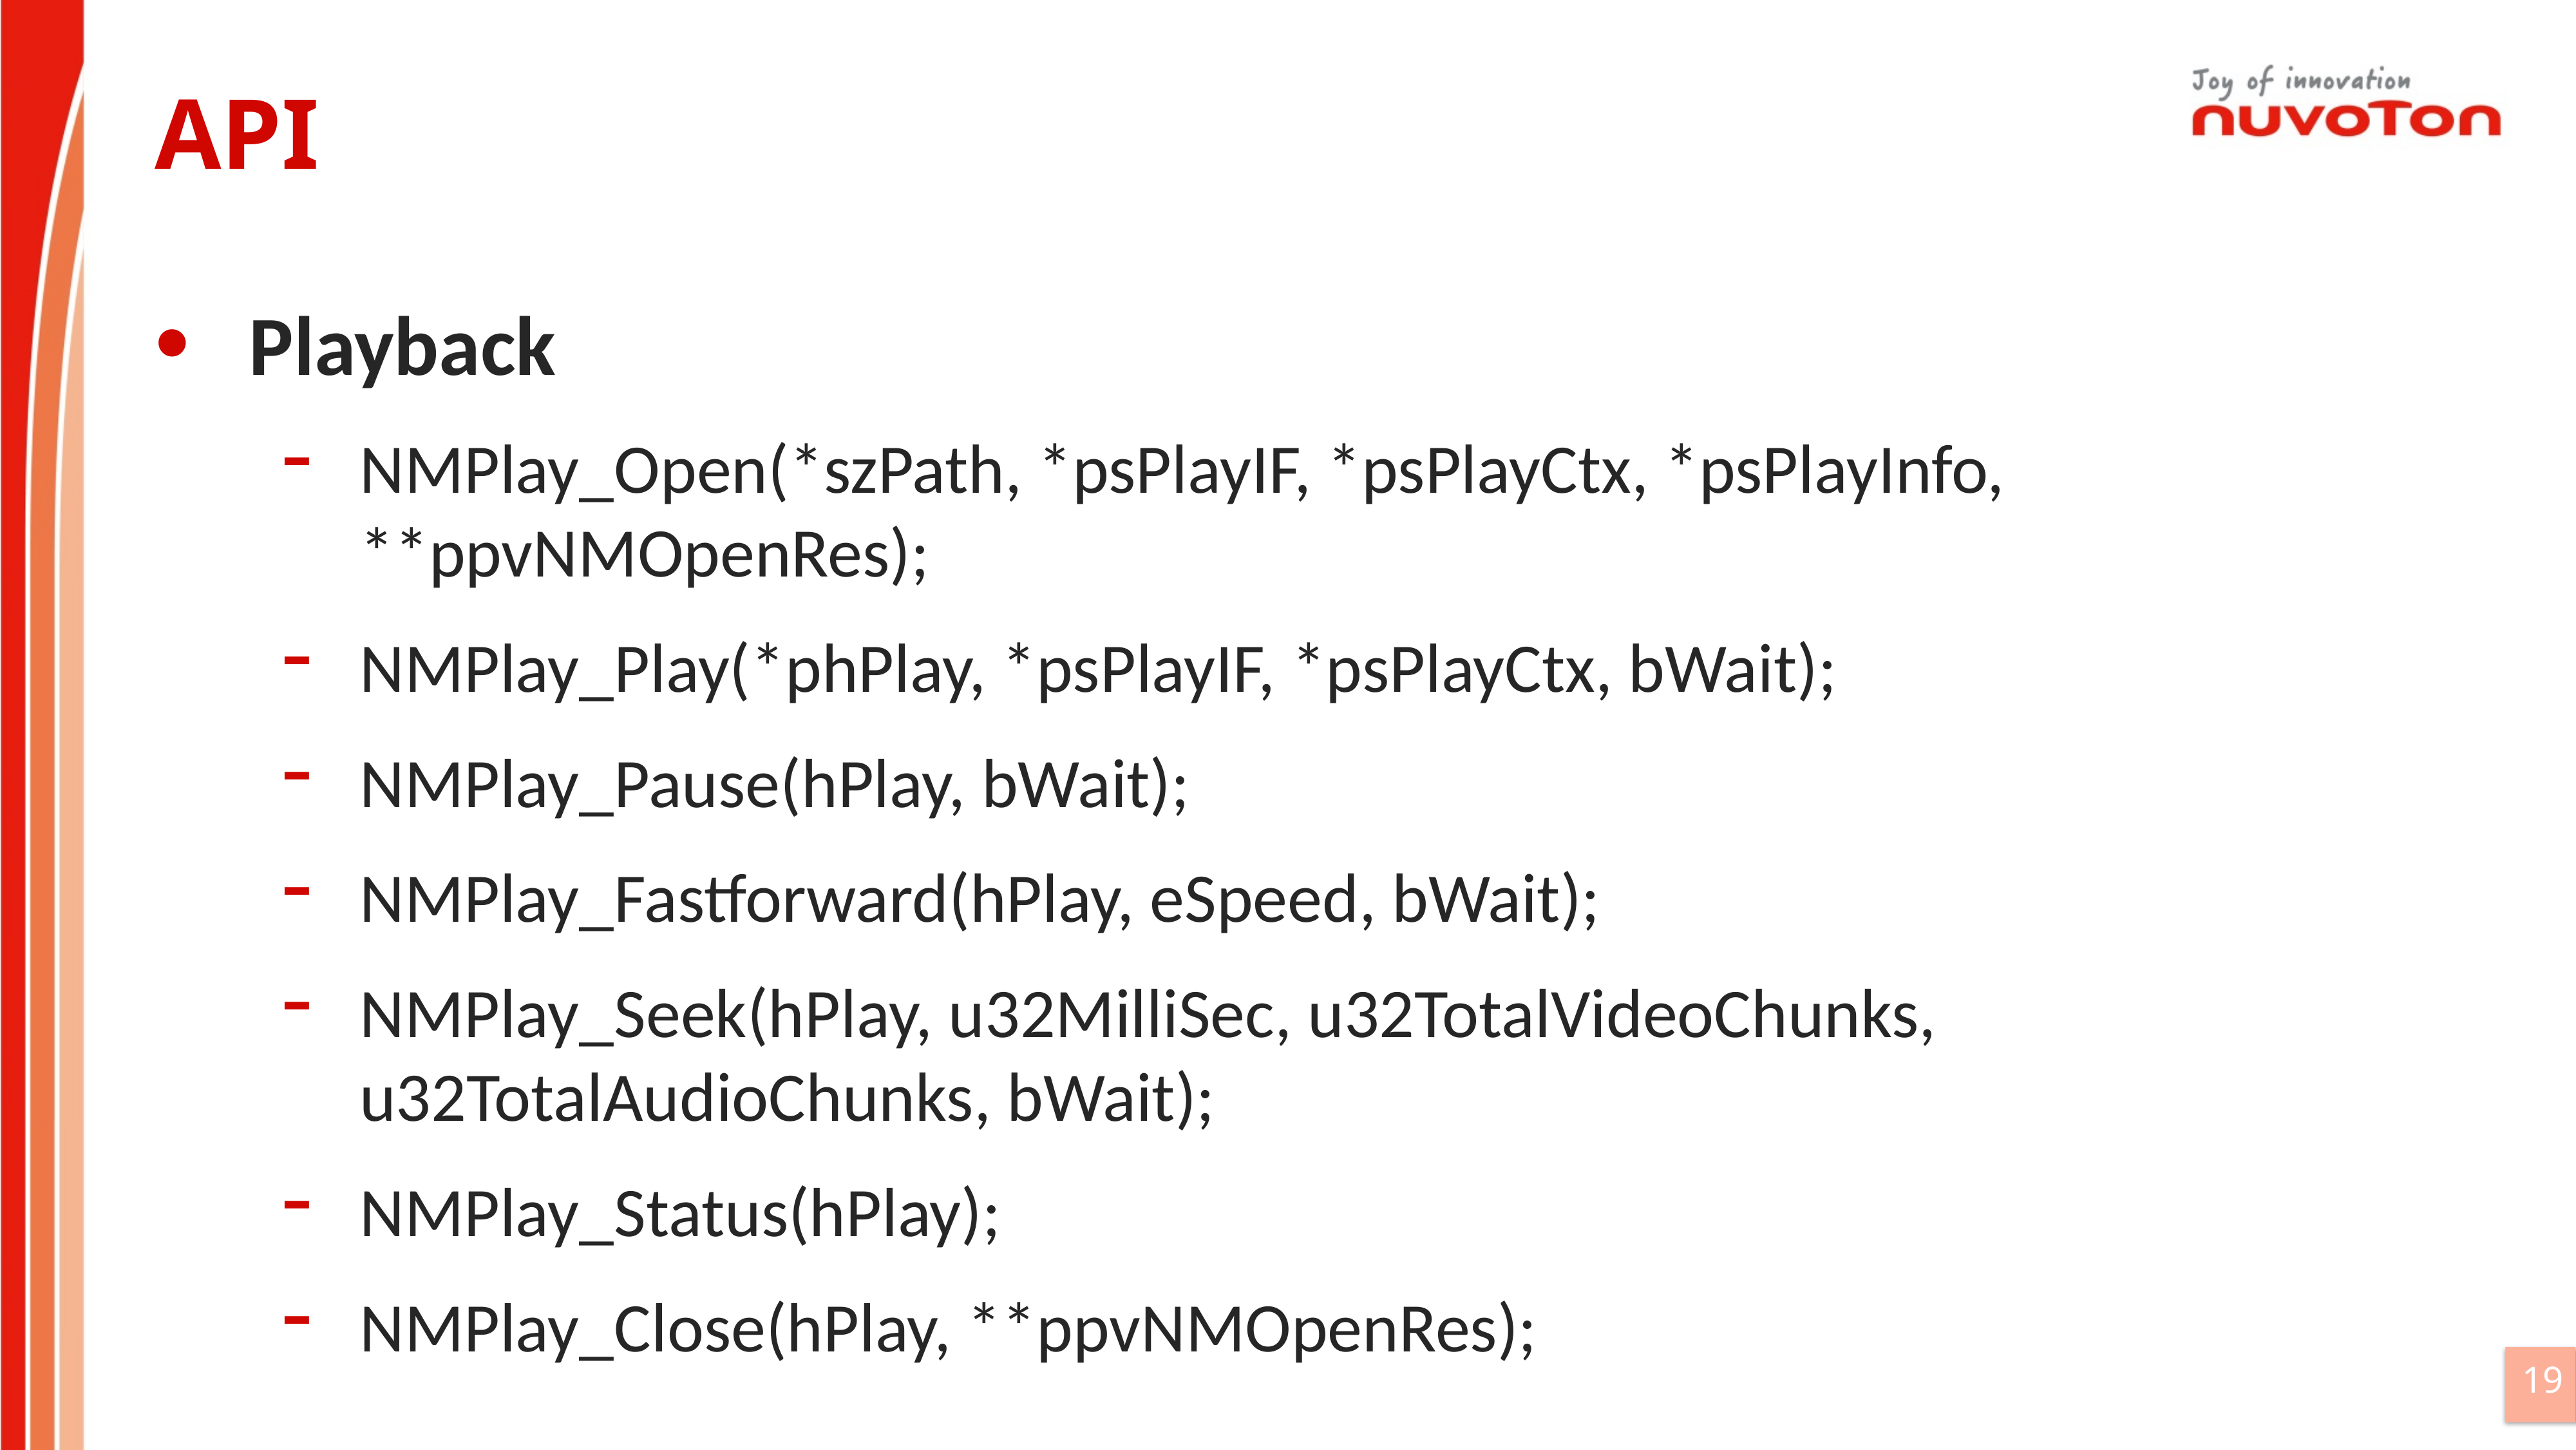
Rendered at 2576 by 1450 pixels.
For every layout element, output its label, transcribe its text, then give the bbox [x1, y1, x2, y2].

title API [128, 40, 2448, 220]
list Playback NMPlay_Open(*szPath, *psPlayIF, *psPlayCtx, *psPlayInfo, **ppvNMOpenRes); NMPlay_Play(*phPlay, *psPlayIF, *psPlayCtx, bWait); NMPlay_Pause(hPlay, bWait); NMPlay_Fastforward(hPlay, eSpeed, bWait); NMPlay_Seek(hPlay, u32MilliSec, u32TotalVideoChunks, u32TotalAudioChunks, bWait); NMPlay_Status(hPlay); NMPlay_Close(hPlay, **ppvNMOpenRes); [128, 278, 2448, 1386]
picture [0, 0, 2576, 1450]
slide_number 19 [2492, 1341, 2576, 1423]
